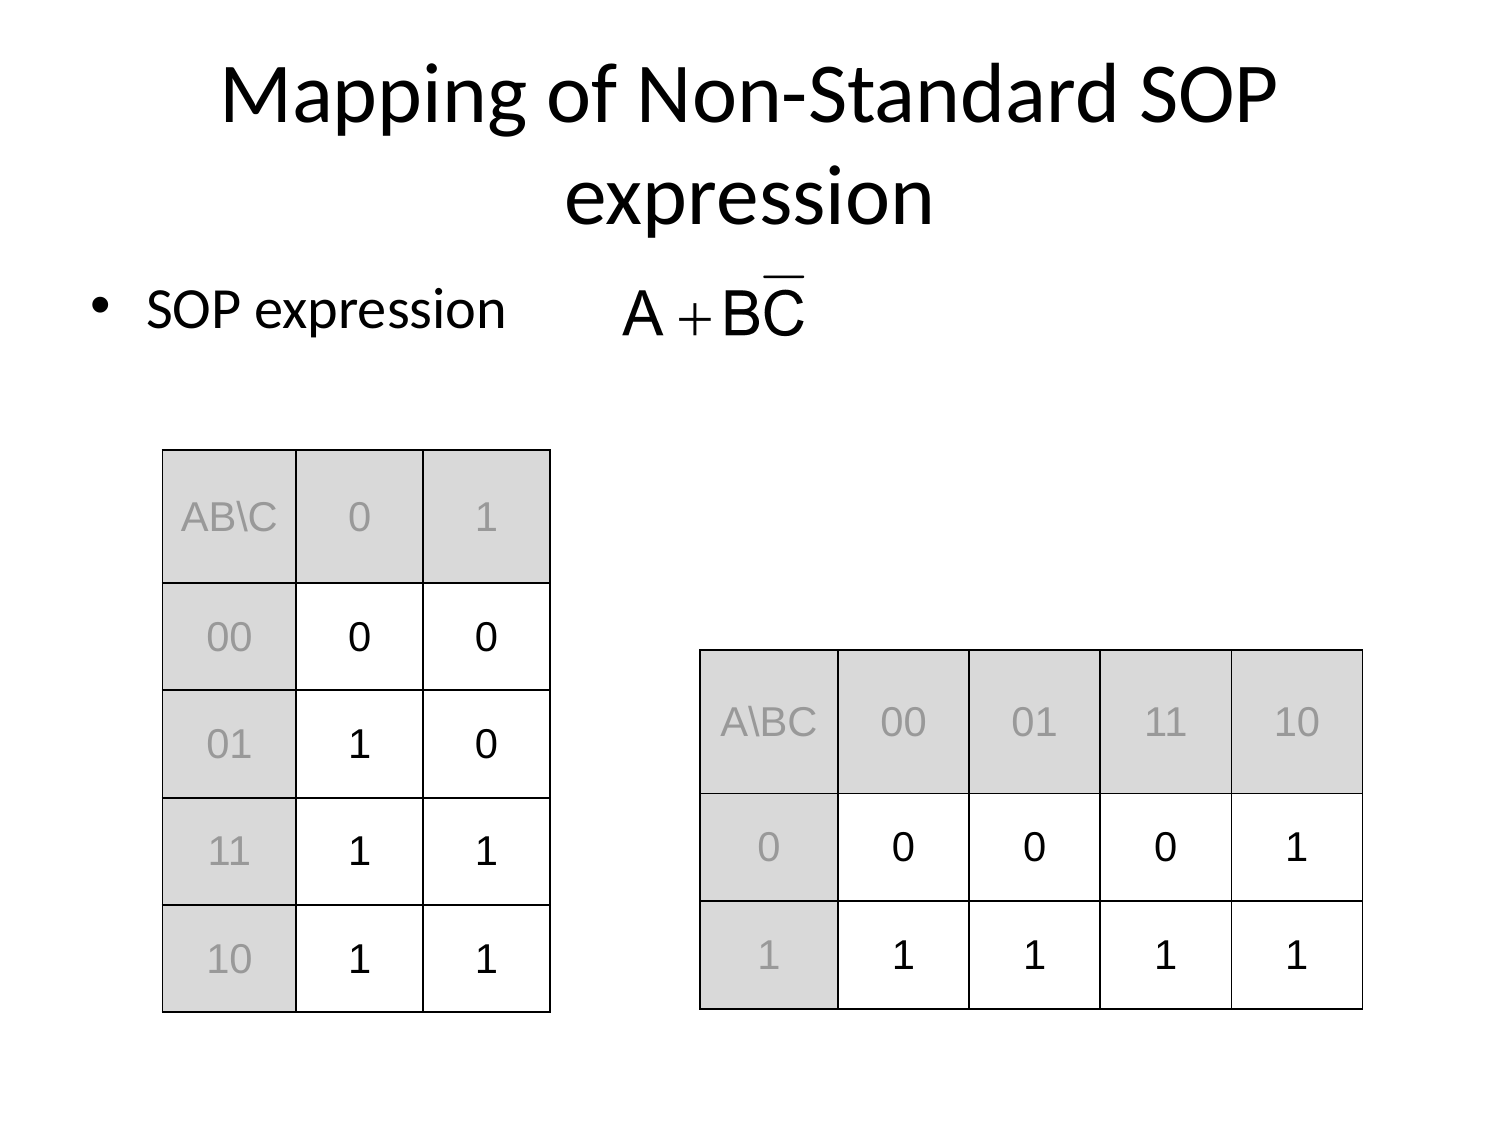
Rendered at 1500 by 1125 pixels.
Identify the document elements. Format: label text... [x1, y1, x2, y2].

table_cell 1 [1232, 902, 1362, 1008]
table_cell 0 [1101, 794, 1231, 900]
table_cell 00 [163, 584, 295, 689]
table_header 01 [970, 651, 1099, 793]
table_header A\BC [701, 651, 837, 793]
table_cell 1 [424, 906, 549, 1011]
table_cell 01 [163, 691, 295, 797]
table_cell 1 [1232, 794, 1362, 900]
table_cell 1 [297, 906, 422, 1011]
picture [612, 262, 817, 352]
table_cell 1 [839, 902, 968, 1008]
table_cell 0 [701, 794, 837, 900]
table_header AB\C [163, 451, 295, 582]
table_header 10 [1232, 651, 1362, 793]
list SOP expression [75, 262, 738, 1006]
table_header 1 [424, 451, 549, 582]
table_cell 1 [701, 902, 837, 1008]
title Mapping of Non-Standard SOP expression [75, 45, 1425, 234]
table_header 0 [297, 451, 422, 582]
table_cell 1 [1101, 902, 1231, 1008]
table_cell 0 [839, 794, 968, 900]
table_cell 1 [297, 691, 422, 797]
table_cell 0 [424, 691, 549, 797]
table_cell 0 [424, 584, 549, 689]
table_cell 11 [163, 799, 295, 904]
table_cell 1 [297, 799, 422, 904]
table_cell 1 [970, 902, 1099, 1008]
table_cell 0 [970, 794, 1099, 900]
table_header 00 [839, 651, 968, 793]
table_header 11 [1101, 651, 1231, 793]
table_cell 0 [297, 584, 422, 689]
table_cell 1 [424, 799, 549, 904]
table_cell 10 [163, 906, 295, 1011]
